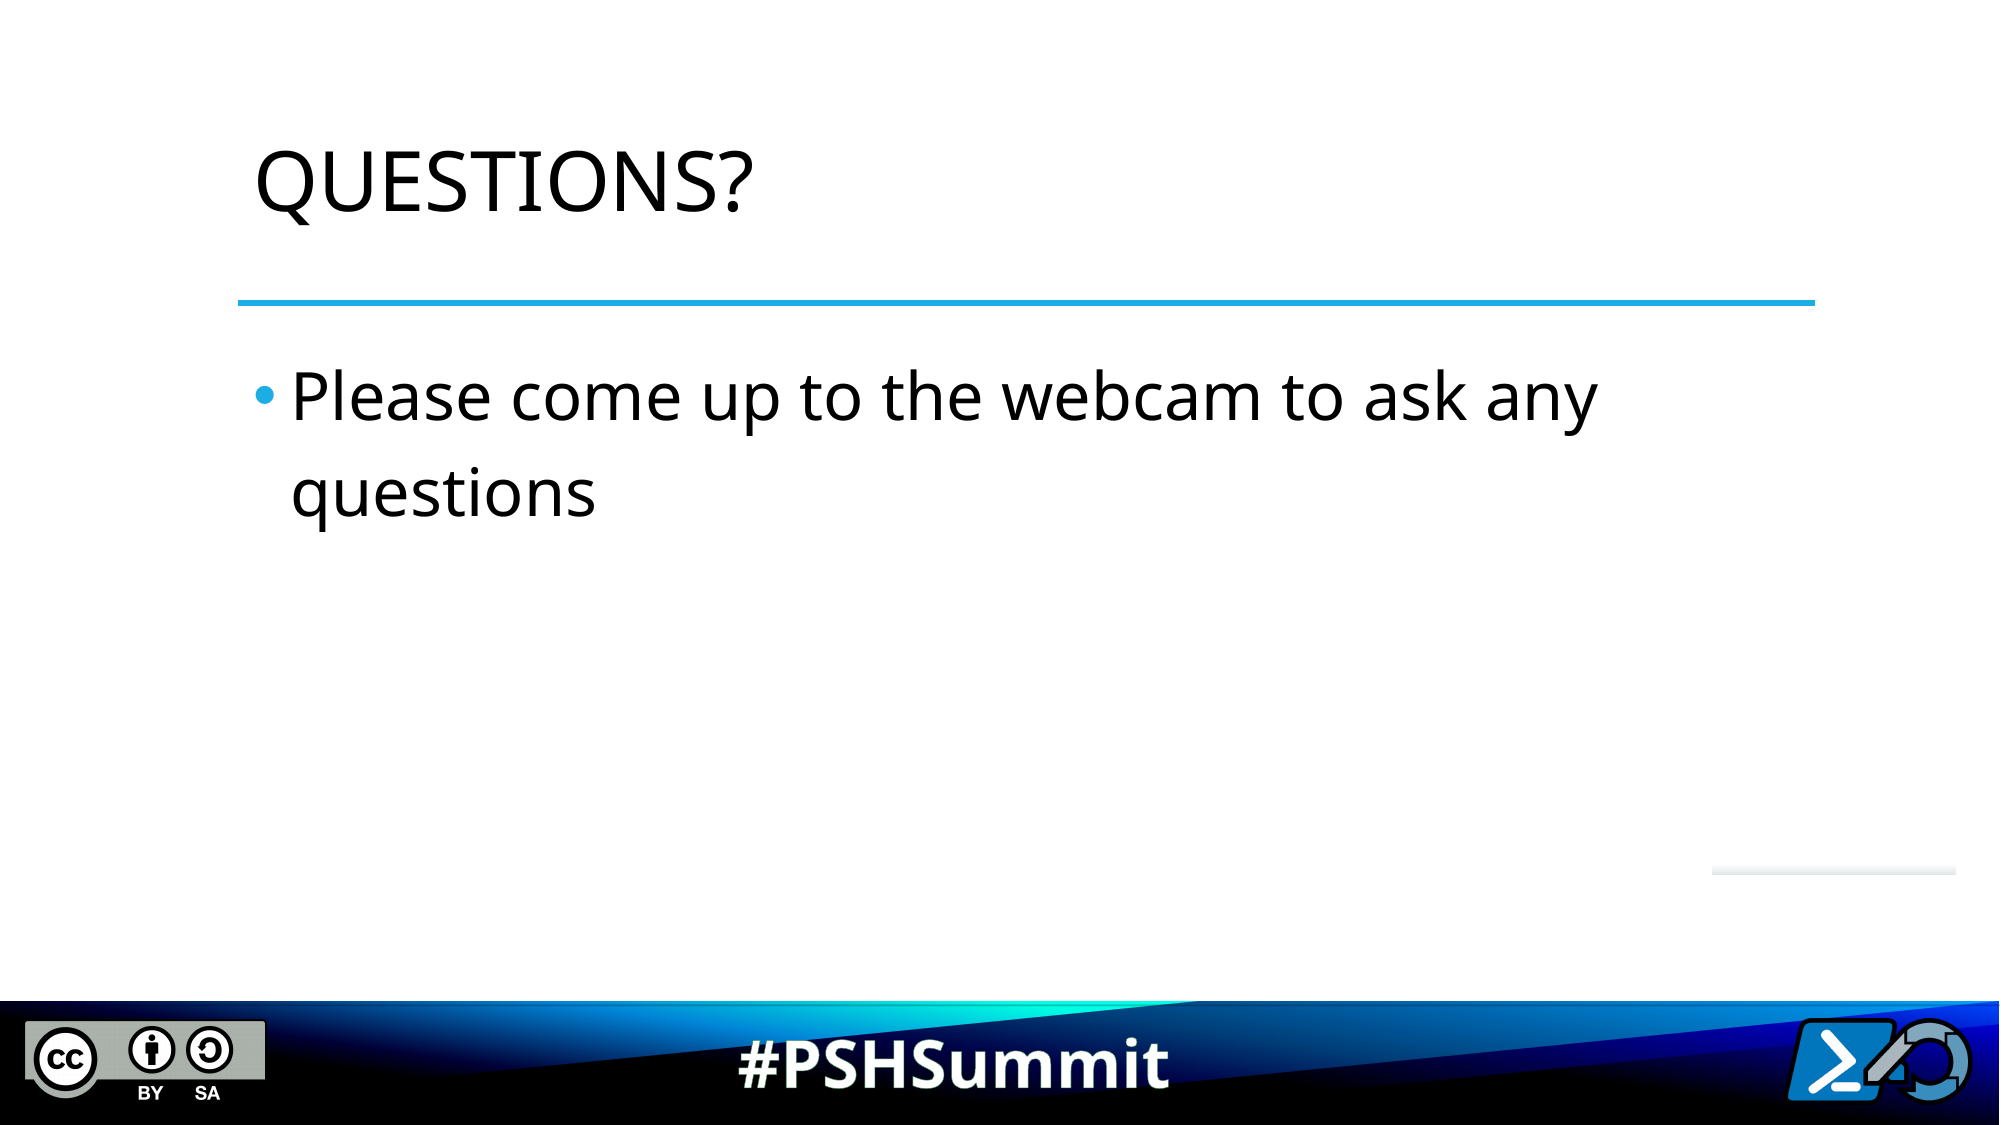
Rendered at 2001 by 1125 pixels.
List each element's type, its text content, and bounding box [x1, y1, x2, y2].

picture [0, 1001, 1999, 1125]
title Questions? [238, 131, 1814, 305]
list Please come up to the webcam to ask any questions [238, 330, 1814, 897]
